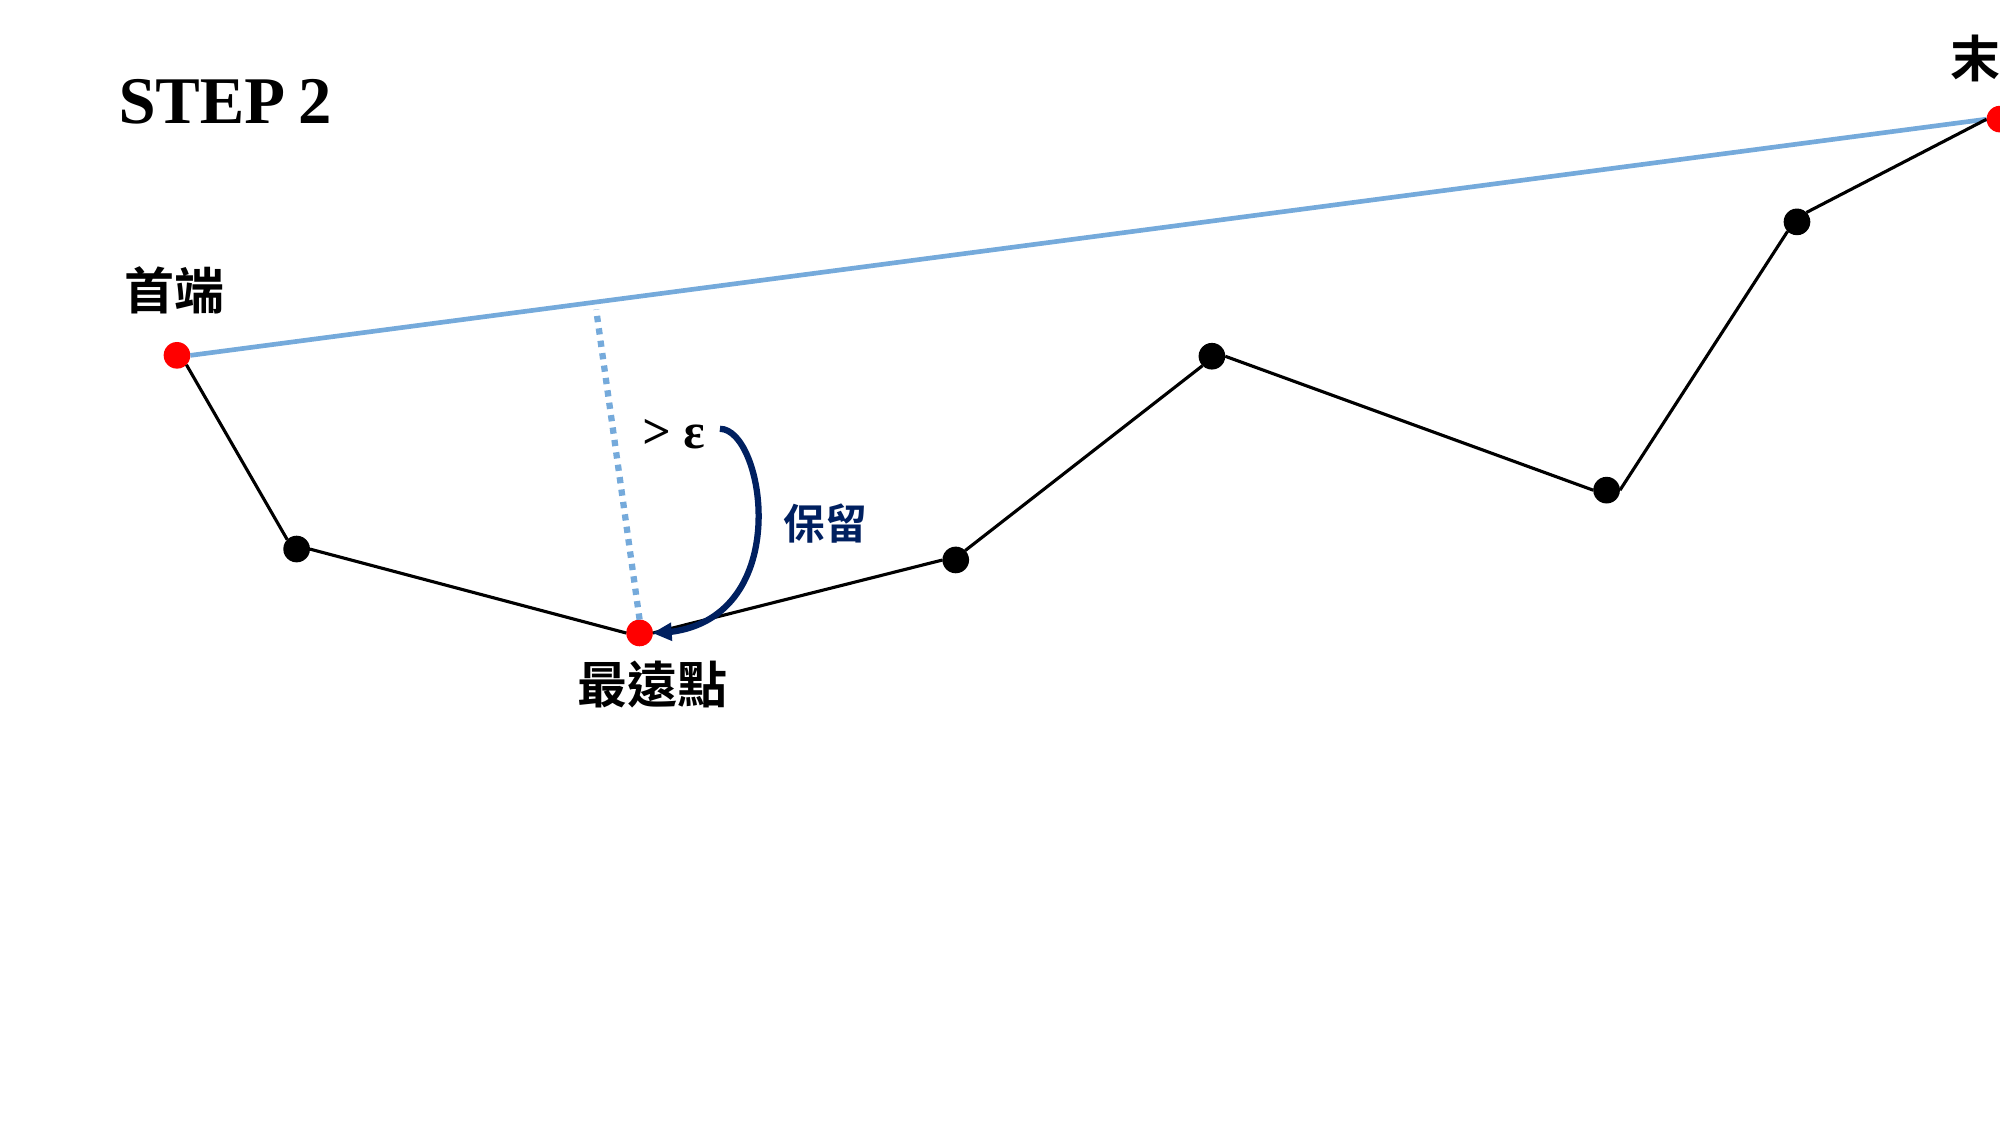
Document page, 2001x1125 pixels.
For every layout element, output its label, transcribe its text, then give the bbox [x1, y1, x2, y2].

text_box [309, 549, 627, 633]
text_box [965, 365, 1203, 551]
text_box 首端 [55, 251, 190, 327]
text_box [190, 119, 1987, 356]
text_box 末端 [1881, 20, 2000, 96]
text_box [0, 0, 2000, 759]
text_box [1619, 356, 1788, 491]
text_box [652, 429, 720, 633]
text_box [186, 364, 288, 540]
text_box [596, 309, 640, 620]
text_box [1806, 119, 1987, 213]
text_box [1225, 356, 1594, 491]
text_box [720, 559, 943, 633]
